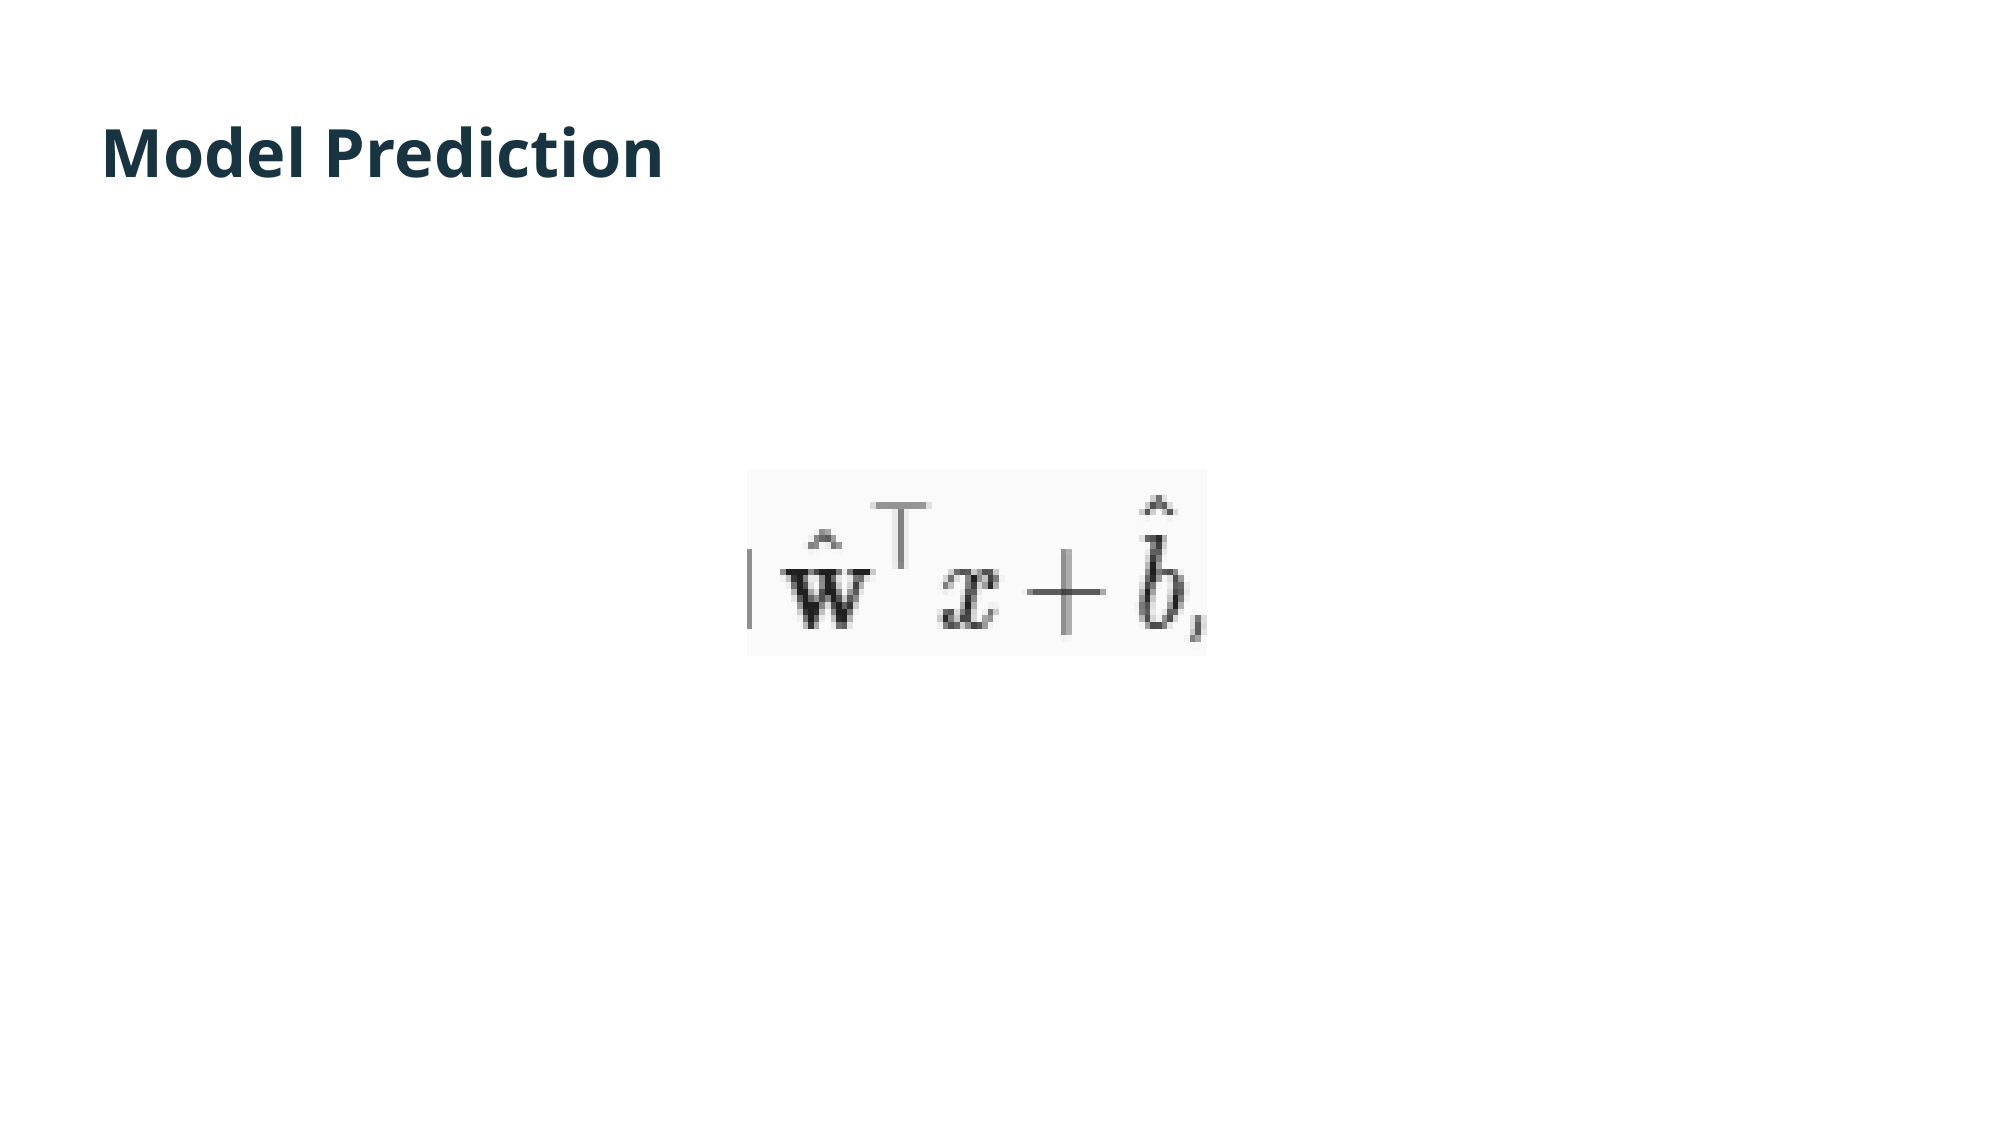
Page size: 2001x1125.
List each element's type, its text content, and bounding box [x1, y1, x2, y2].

title Model Prediction [80, 90, 1985, 216]
picture [747, 469, 1207, 656]
